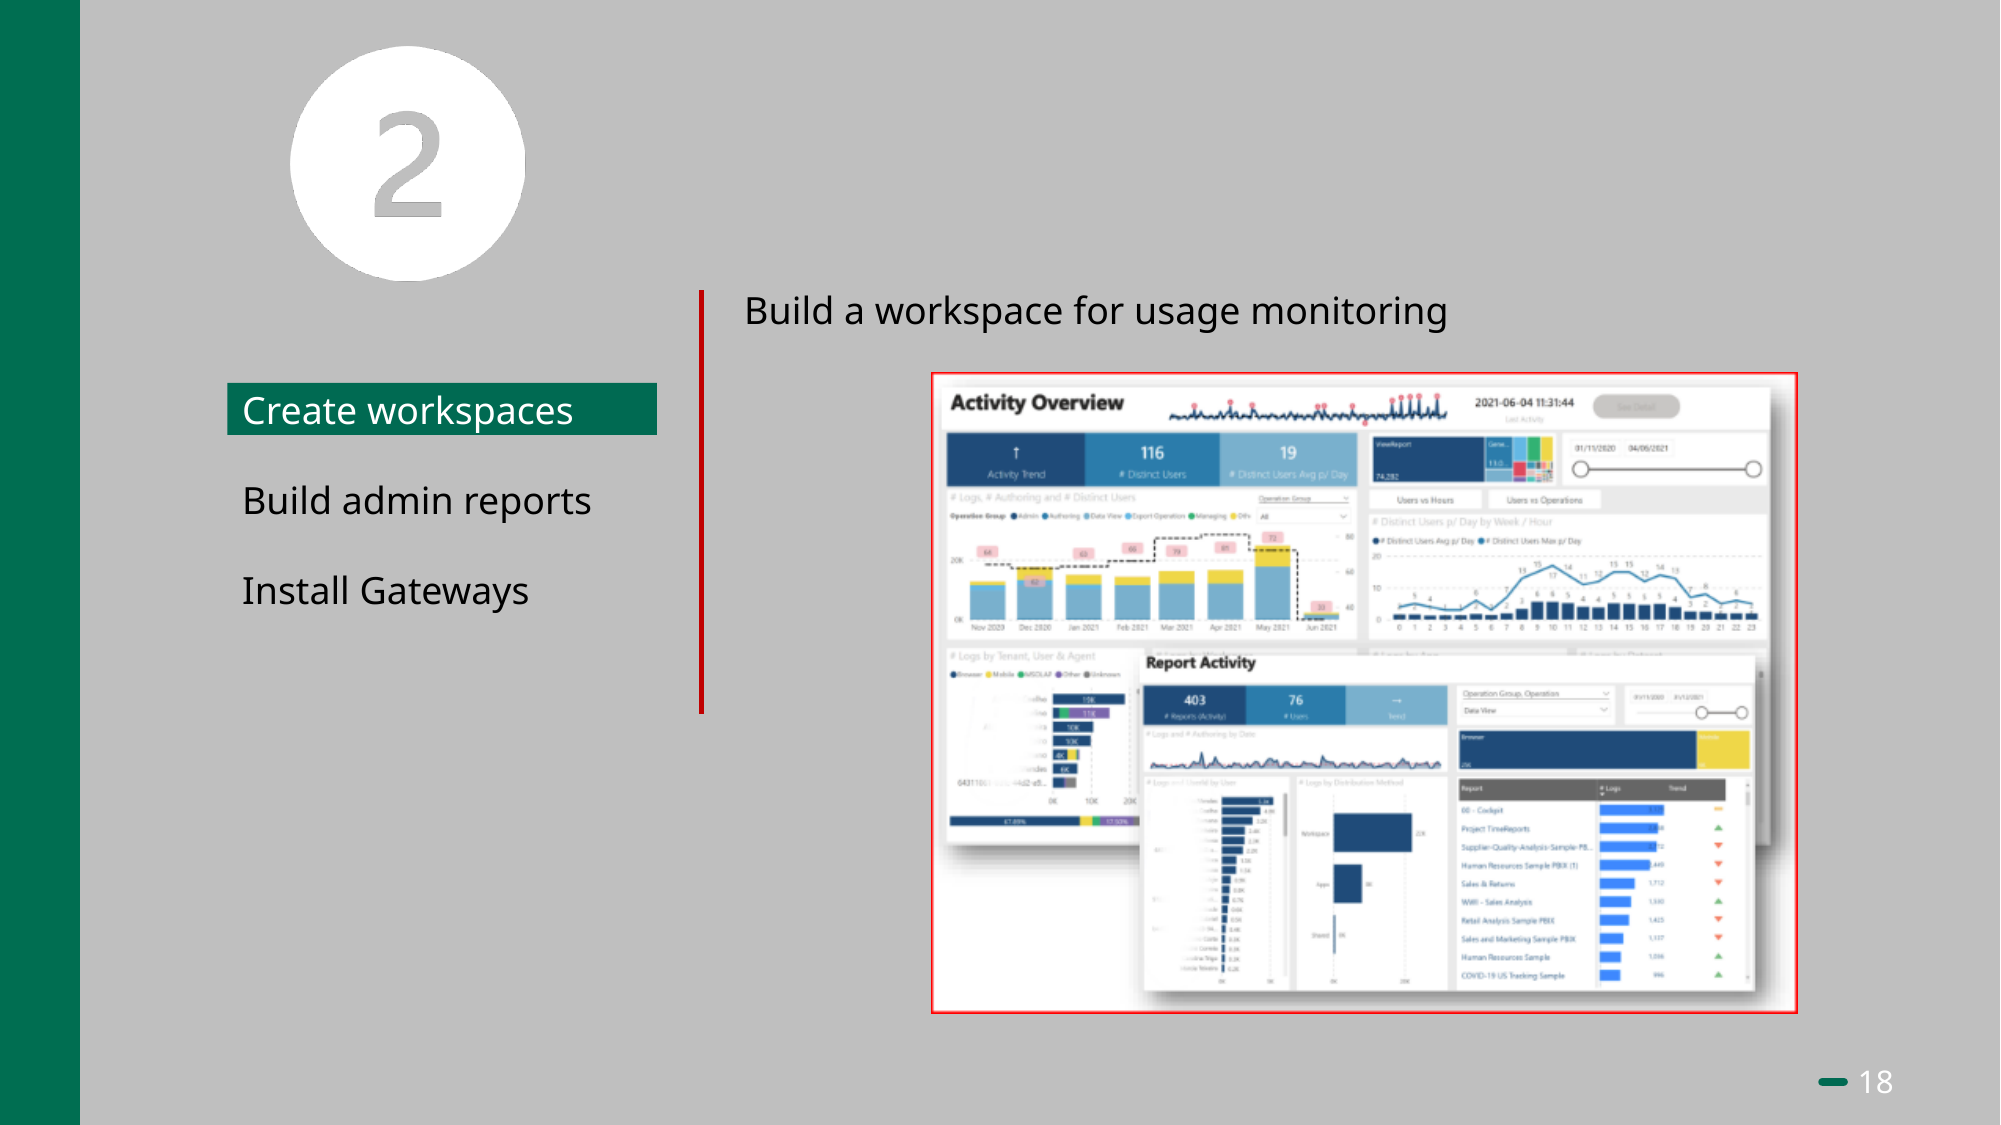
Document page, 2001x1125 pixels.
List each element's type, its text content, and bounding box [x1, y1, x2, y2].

picture [259, 15, 556, 312]
text_box Create workspaces Build admin reports Install Gateways [227, 289, 701, 665]
picture [931, 372, 1798, 1014]
text_box Build a workspace for usage monitoring [729, 279, 2000, 340]
